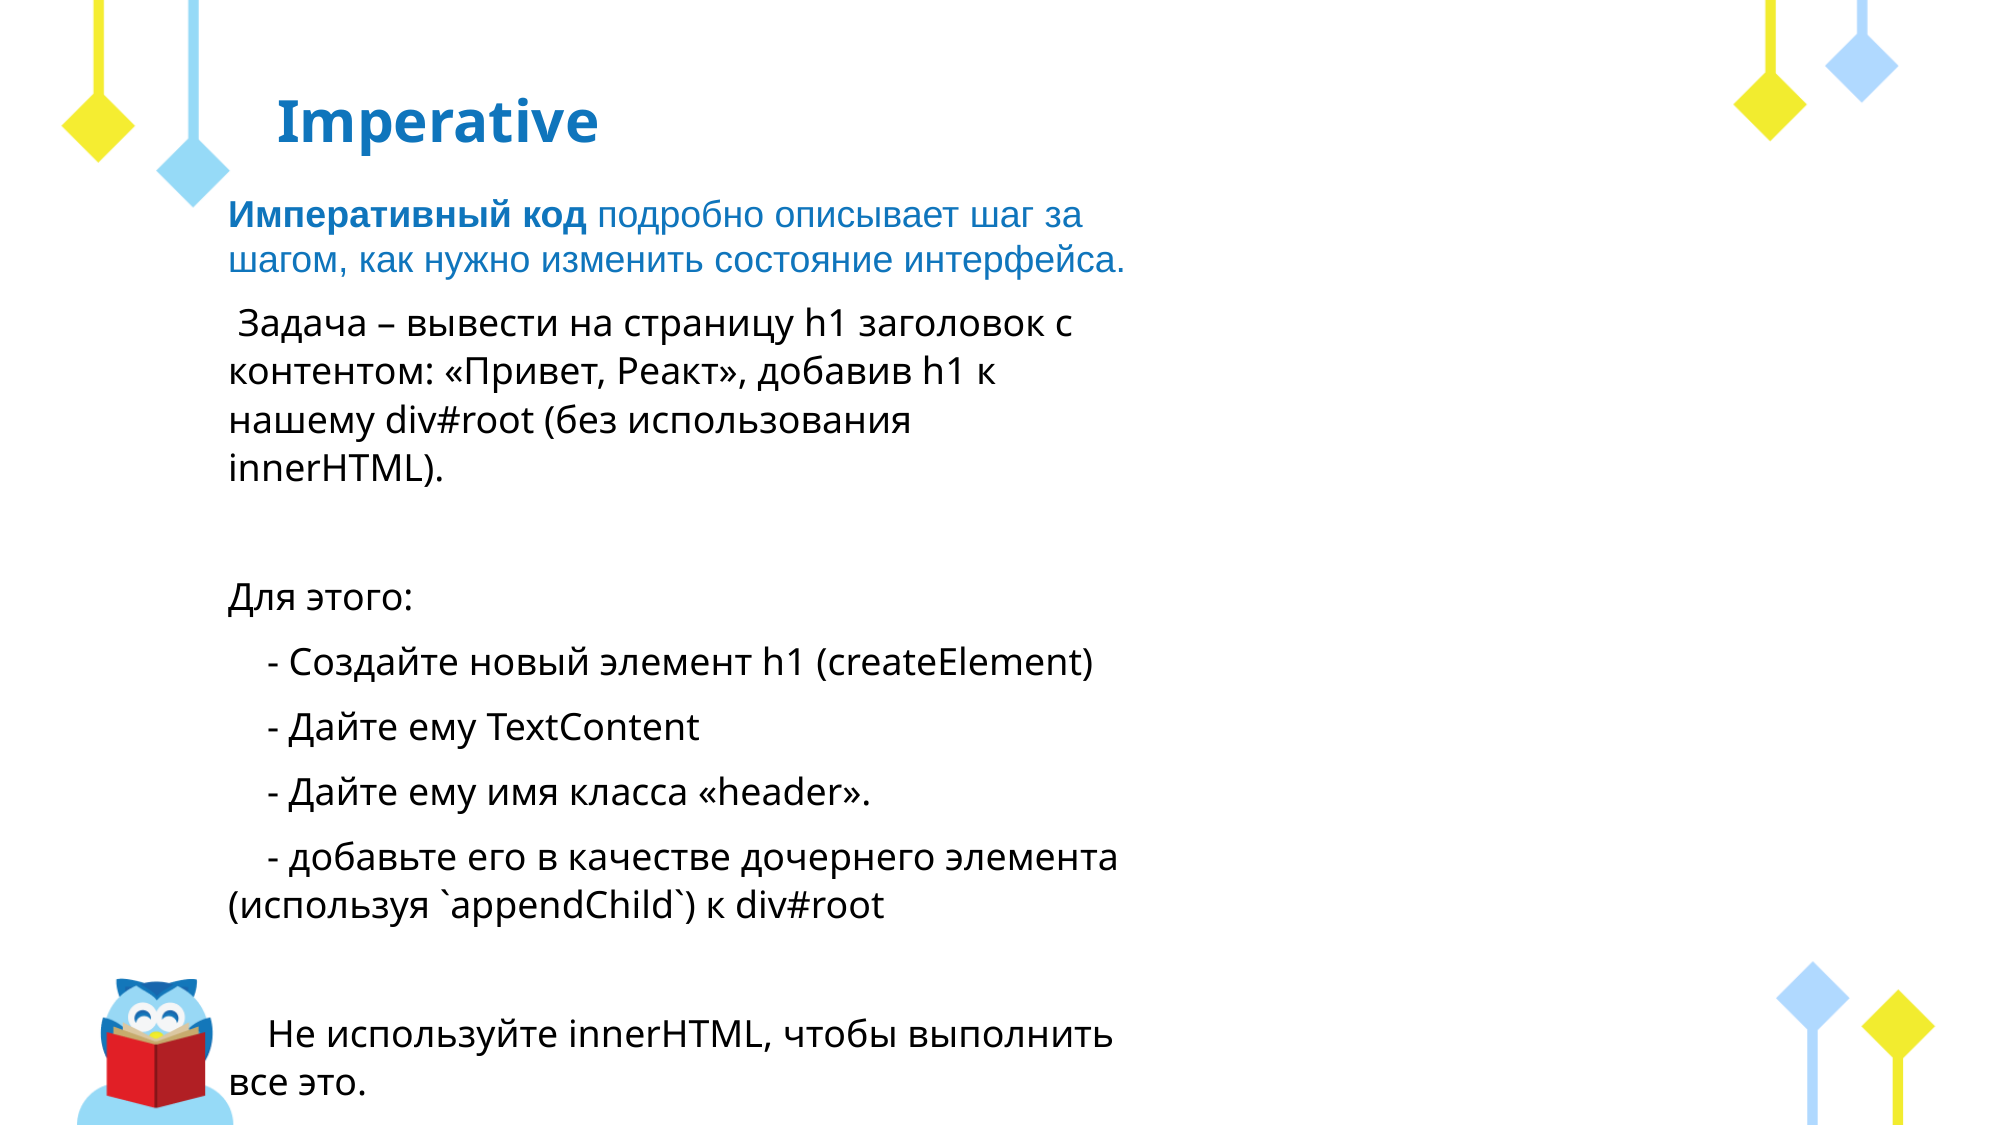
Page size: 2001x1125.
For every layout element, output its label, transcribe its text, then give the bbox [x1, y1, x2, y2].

text_box Imperative [262, 76, 1263, 162]
text_box Императивный код подробно описывает шаг за шагом, как нужно изменить состояние интерфейса. [213, 182, 1214, 288]
picture [0, 0, 2000, 1125]
text_box Задача – вывести на страницу h1 заголовок с контентом: «Привет, Реакт», добавив h1 к нашему div#root (без использования innerHTML). Для этого: - Создайте новый элемент h1 (createElement) - Дайте ему TextContent - Дайте ему имя класса «header». - добавьте его в качестве дочернего элемента (используя `appendChild`) к div#root Не используйте innerHTML, чтобы выполнить все это. [213, 288, 1137, 1111]
